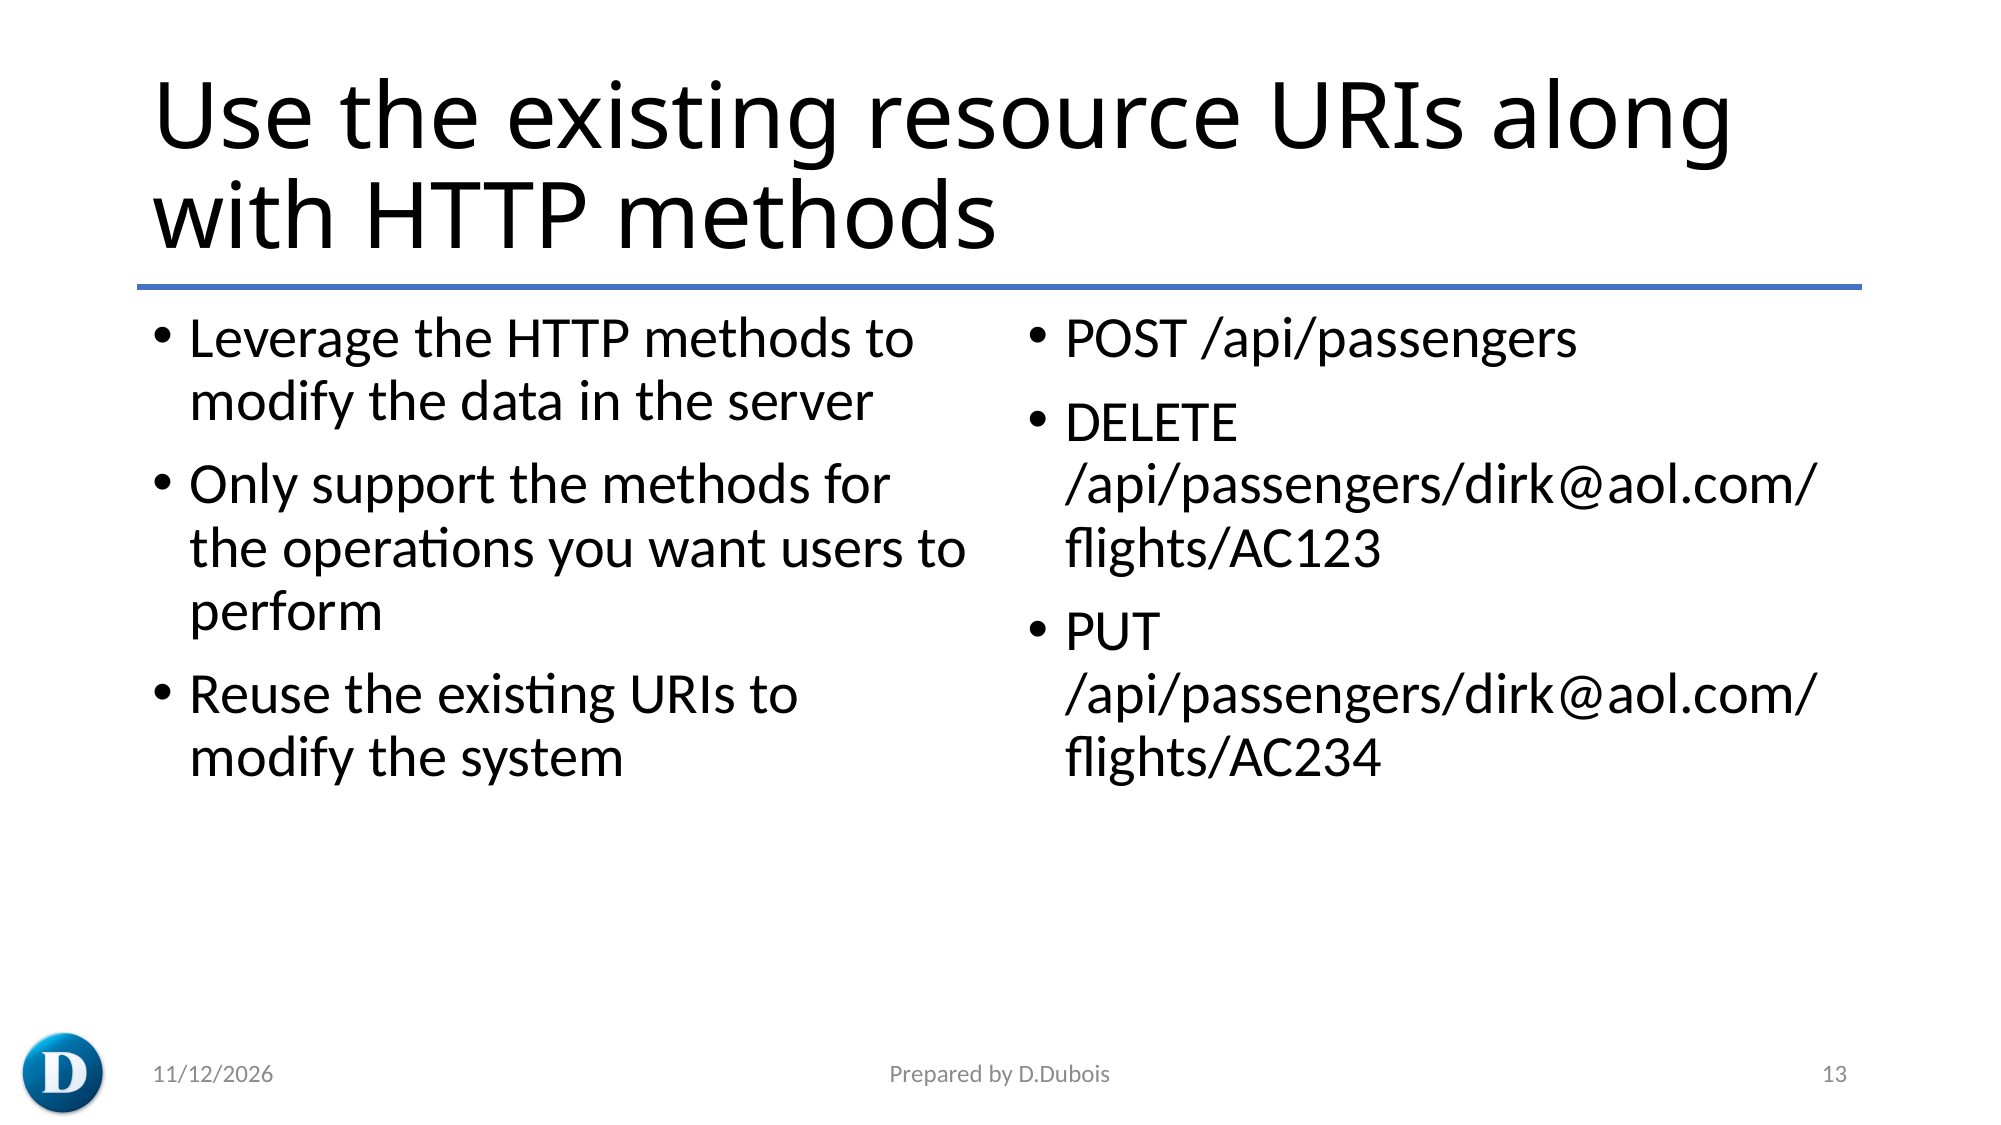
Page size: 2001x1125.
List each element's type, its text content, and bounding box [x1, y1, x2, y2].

title Use the existing resource URIs along with HTTP methods [137, 59, 1863, 278]
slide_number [137, 1042, 588, 1103]
footer Prepared by D.Dubois [662, 1042, 1338, 1103]
picture [14, 1024, 111, 1121]
list POST /api/passengers DELETE /api/passengers/dirk@aol.com/flights/AC123 PUT /api/passengers/dirk@aol.com/flights/AC234 [1012, 299, 1863, 1014]
list Leverage the HTTP methods to modify the data in the server Only support the methods for the operations you want users to perform Reuse the existing URIs to modify the system [137, 299, 988, 1014]
slide_number 13 [1412, 1042, 1863, 1103]
